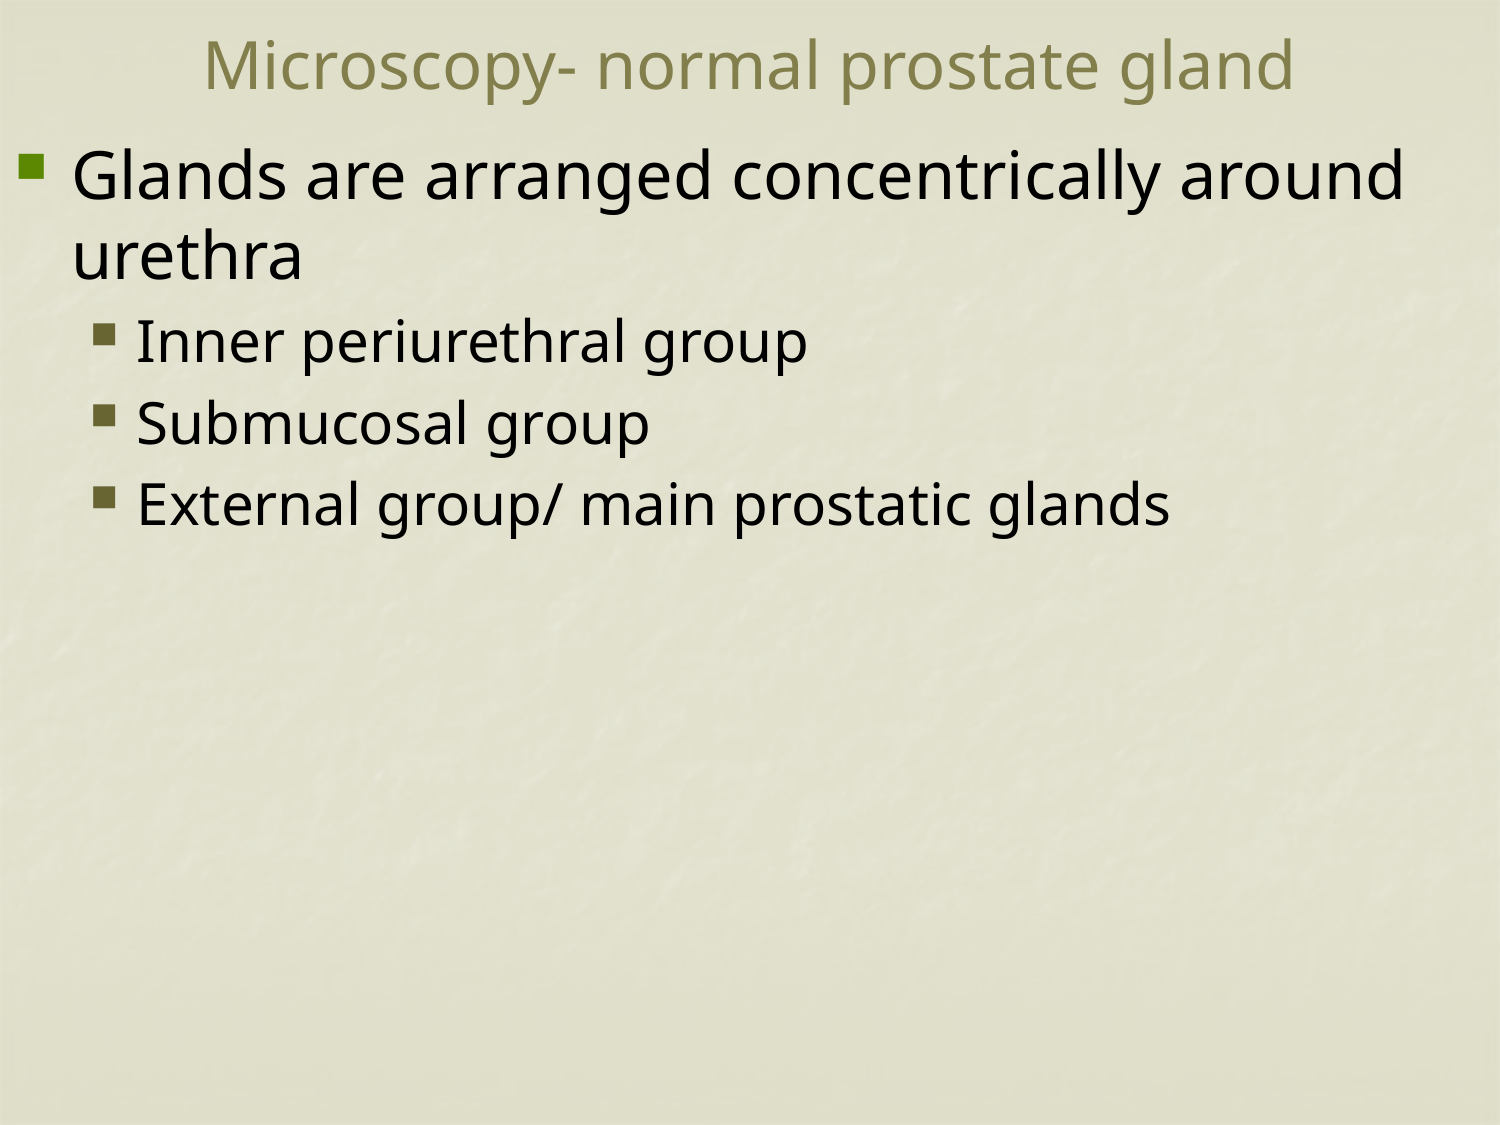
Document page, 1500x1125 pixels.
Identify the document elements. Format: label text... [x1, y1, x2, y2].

list Glands are arranged concentrically around urethra Inner periurethral group Submucosal group External group/ main prostatic glands [0, 124, 1500, 1125]
title Microscopy- normal prostate gland [0, 0, 1500, 124]
